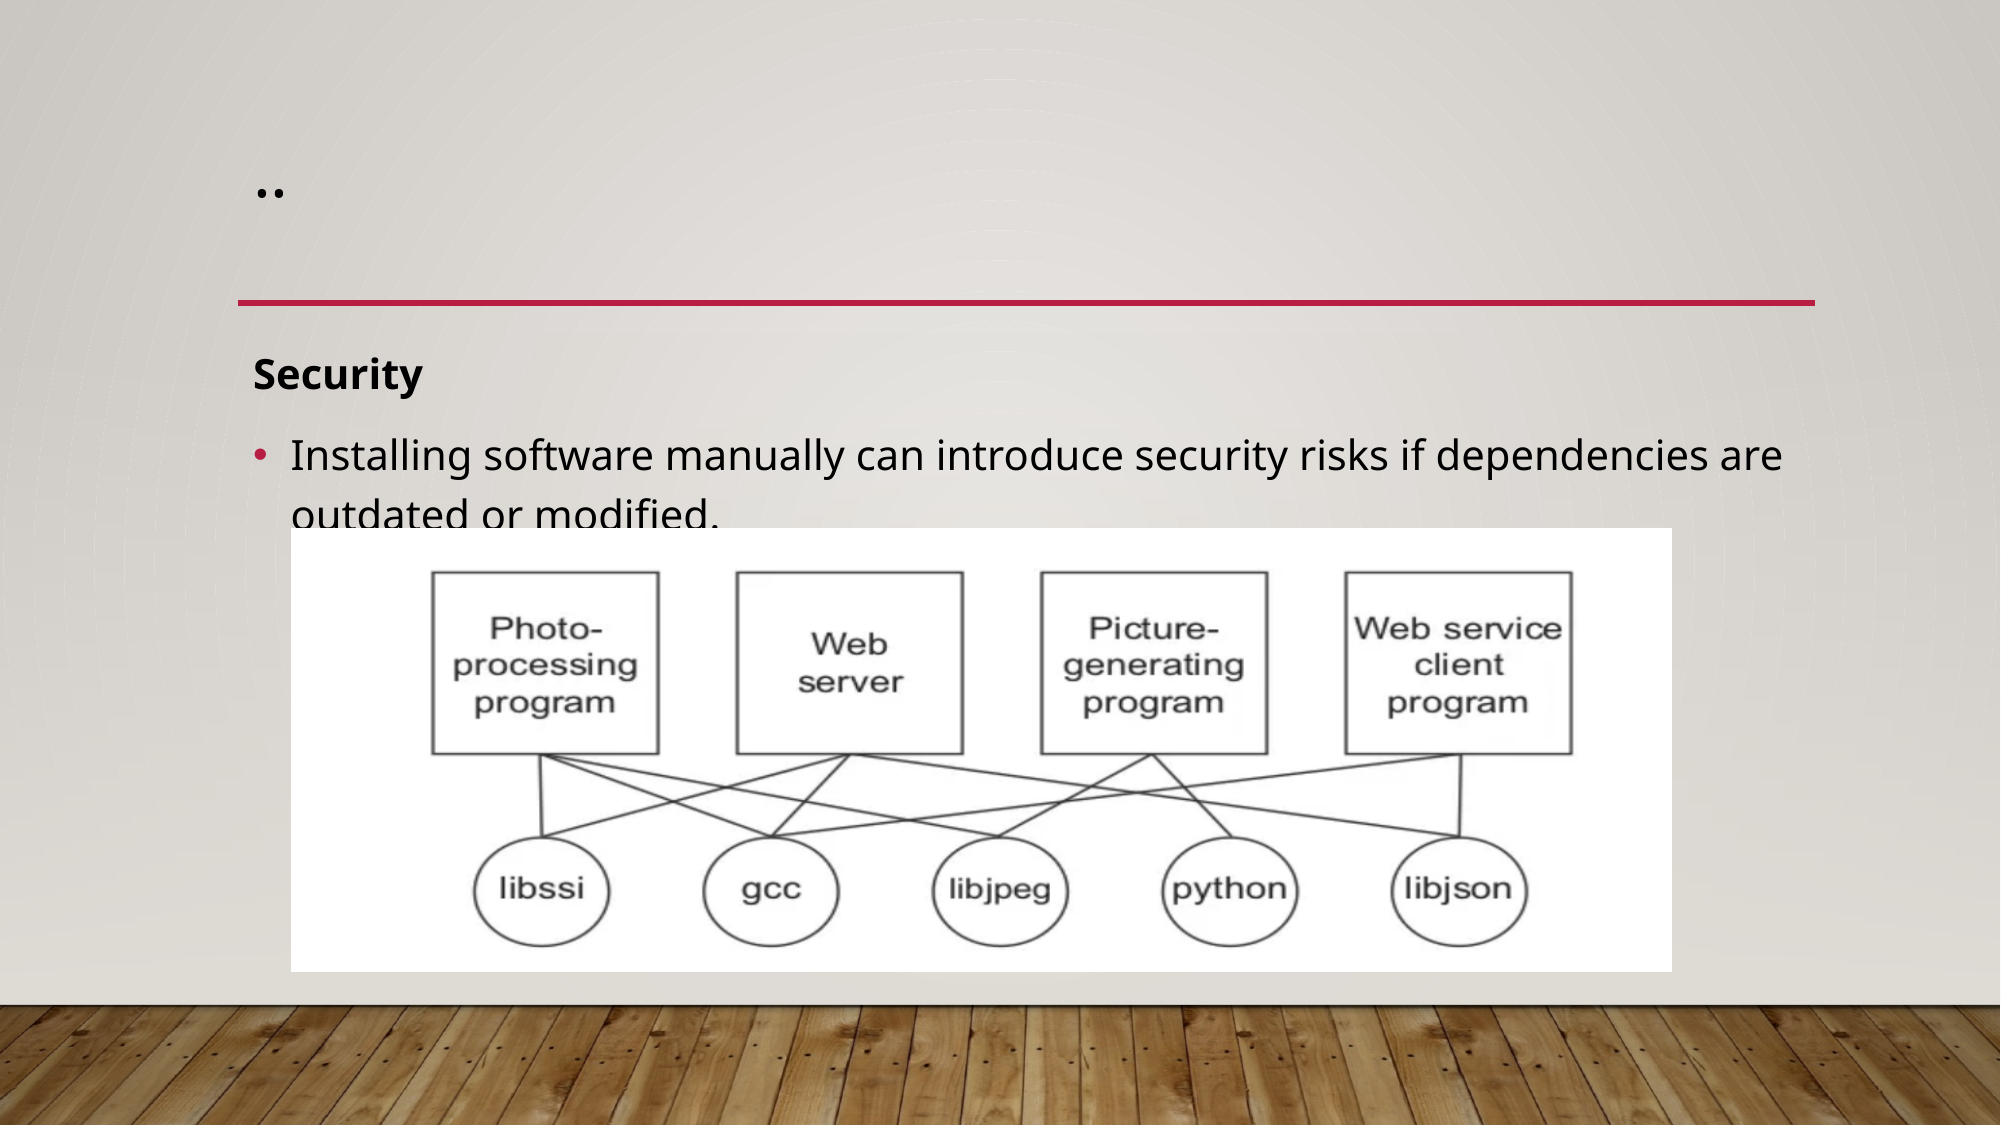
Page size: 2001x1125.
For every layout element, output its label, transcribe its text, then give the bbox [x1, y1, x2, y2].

picture [0, 1005, 2000, 1125]
picture [291, 527, 1672, 973]
title .. [238, 131, 1814, 305]
list Security Installing software manually can introduce security risks if dependencies are outdated or modified. [238, 330, 1814, 897]
